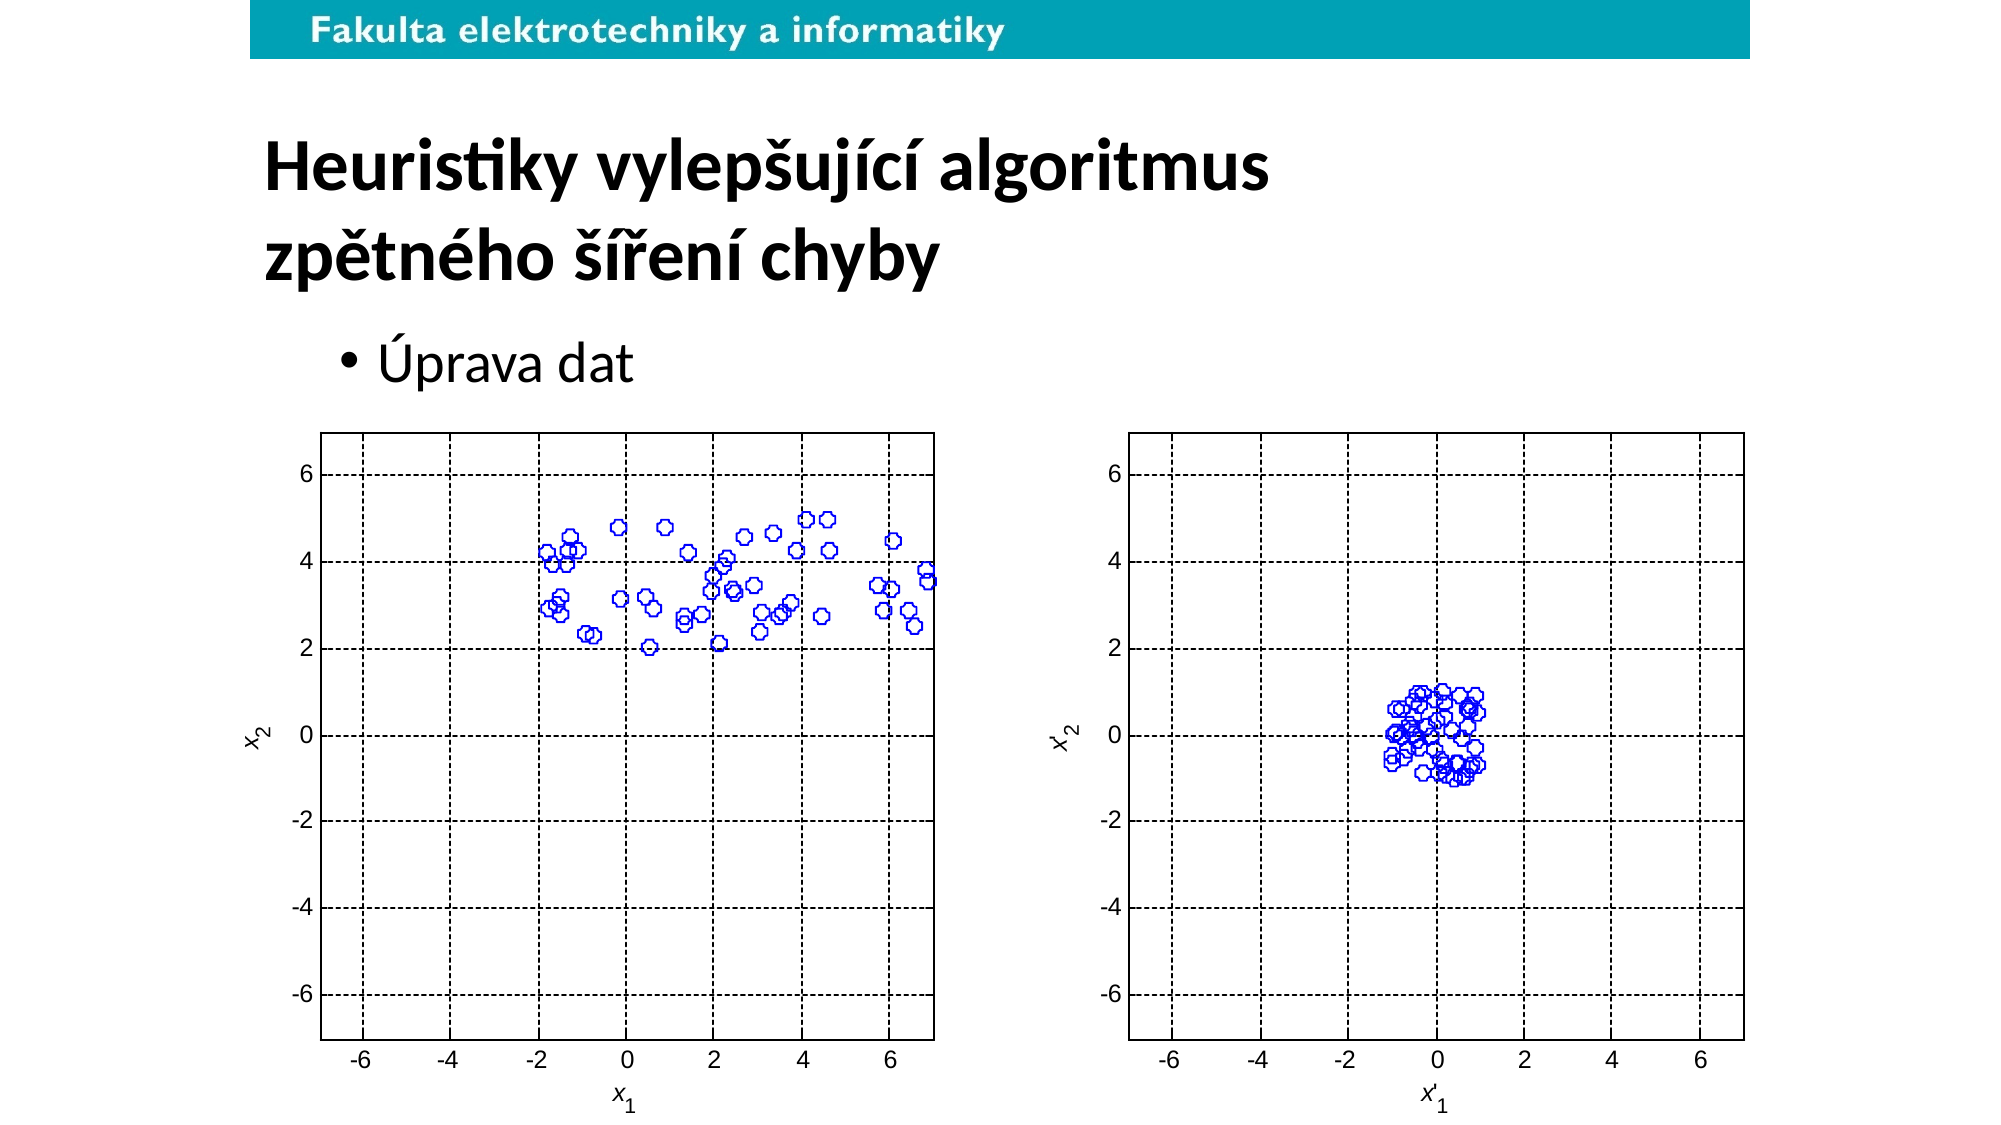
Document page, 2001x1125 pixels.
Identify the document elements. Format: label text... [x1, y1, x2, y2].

picture [80, 376, 1919, 1125]
text_box Úprava dat [325, 324, 1919, 376]
picture [250, 0, 1750, 60]
text_box Heuristiky vylepšující algoritmus zpětného šíření chyby [249, 108, 1569, 304]
